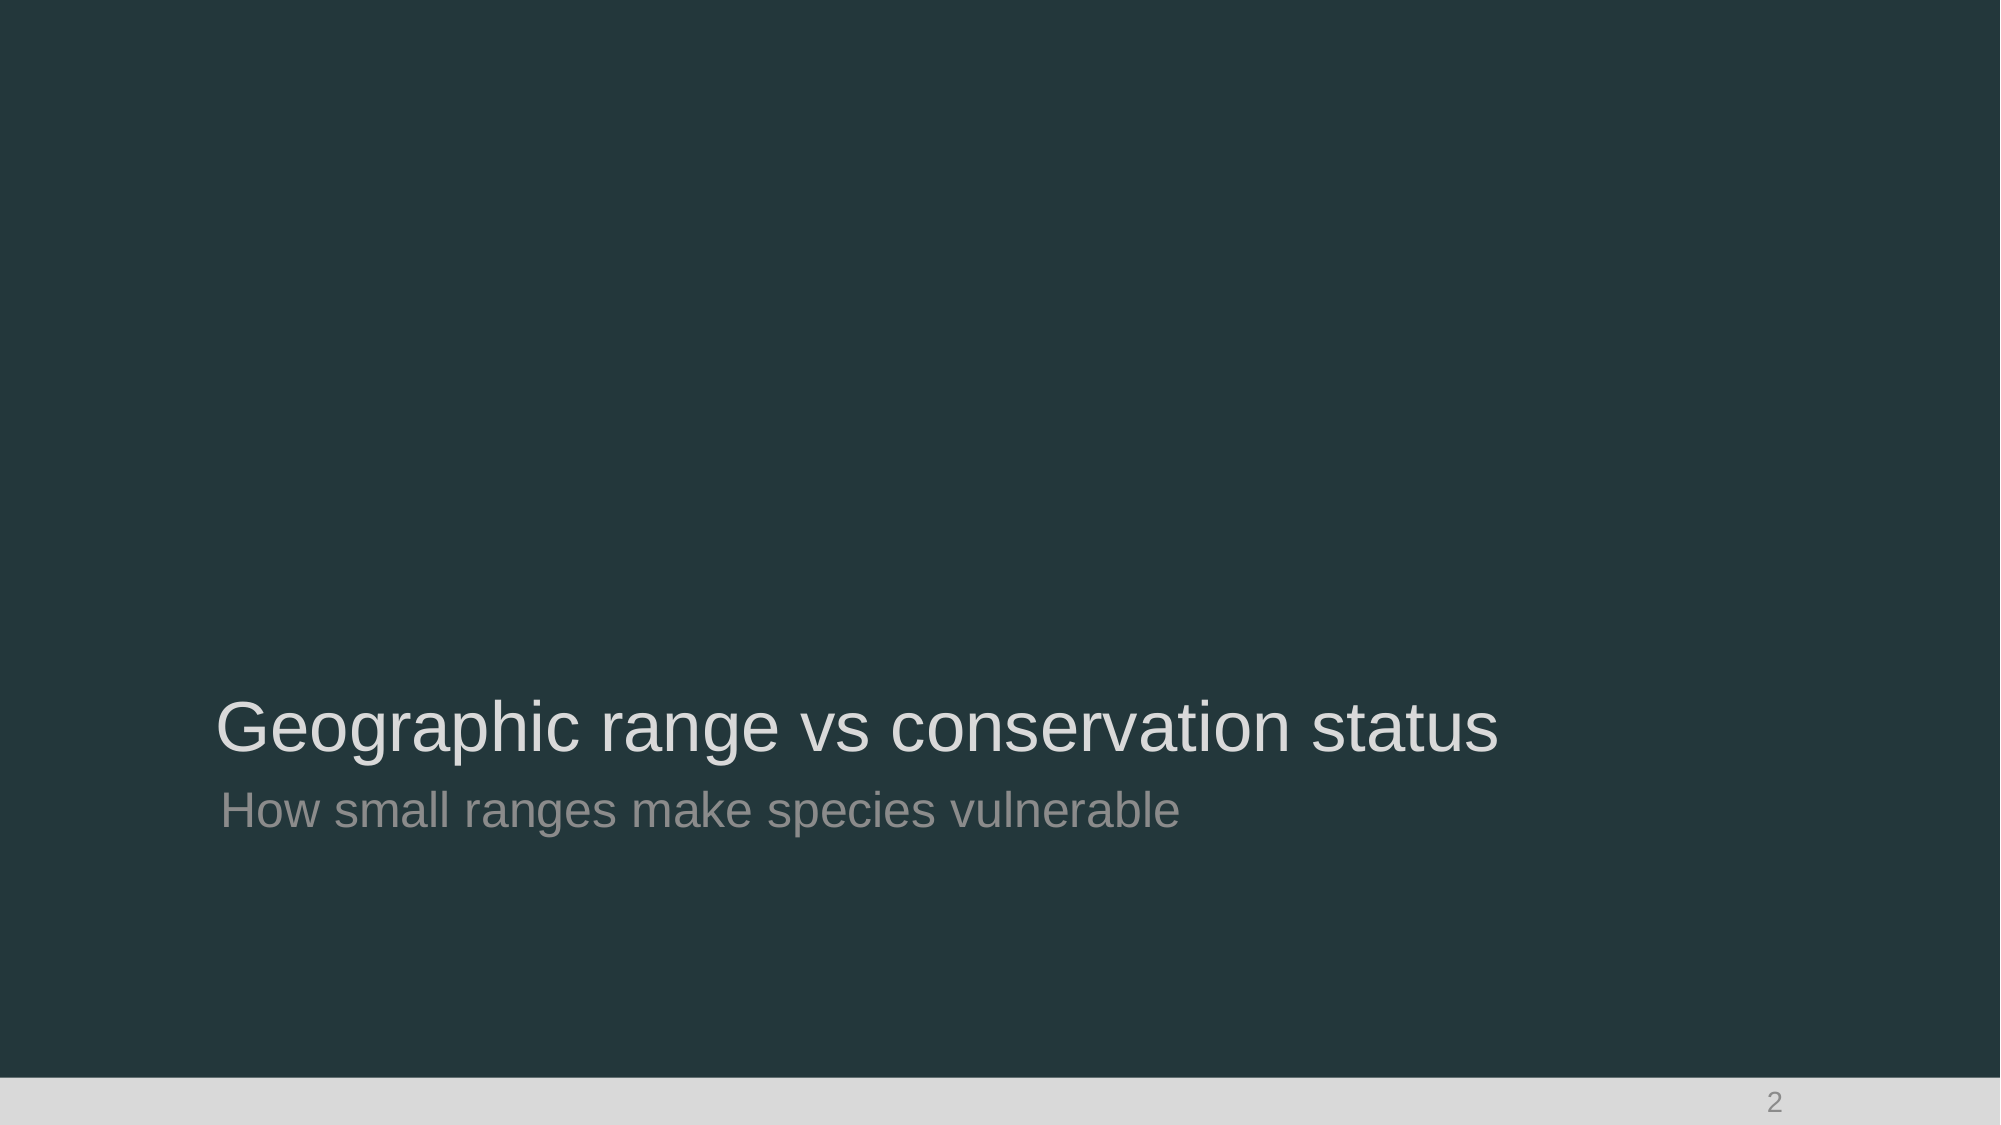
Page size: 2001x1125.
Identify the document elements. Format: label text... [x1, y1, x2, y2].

slide_number 2 [1550, 1077, 2000, 1125]
title Geographic range vs conservation status [200, 306, 1926, 775]
list How small ranges make species vulnerable [205, 776, 1931, 1023]
footer [0, 1077, 1550, 1125]
